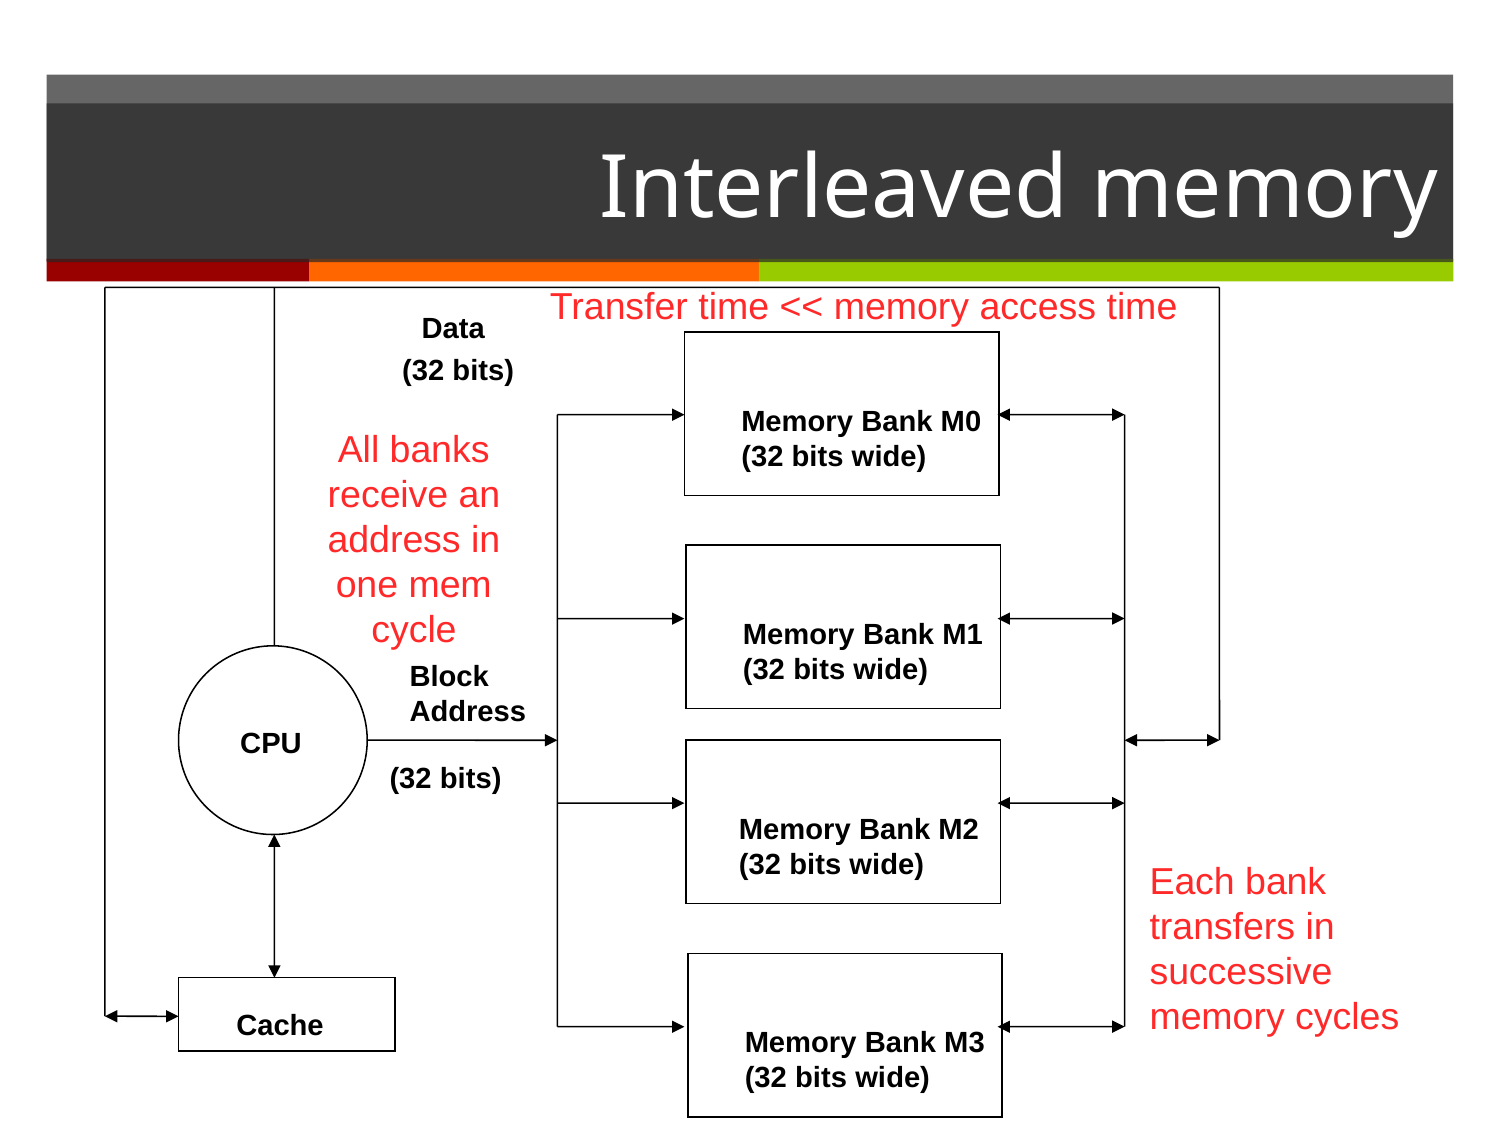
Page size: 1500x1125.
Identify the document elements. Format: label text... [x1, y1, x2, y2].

text_box Each bank transfers in successive memory cycles [1224, 849, 1419, 1044]
text_box Transfer time << memory access time [535, 274, 1197, 284]
title Interleaved memory [46, 103, 1454, 263]
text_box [104, 286, 1220, 1118]
